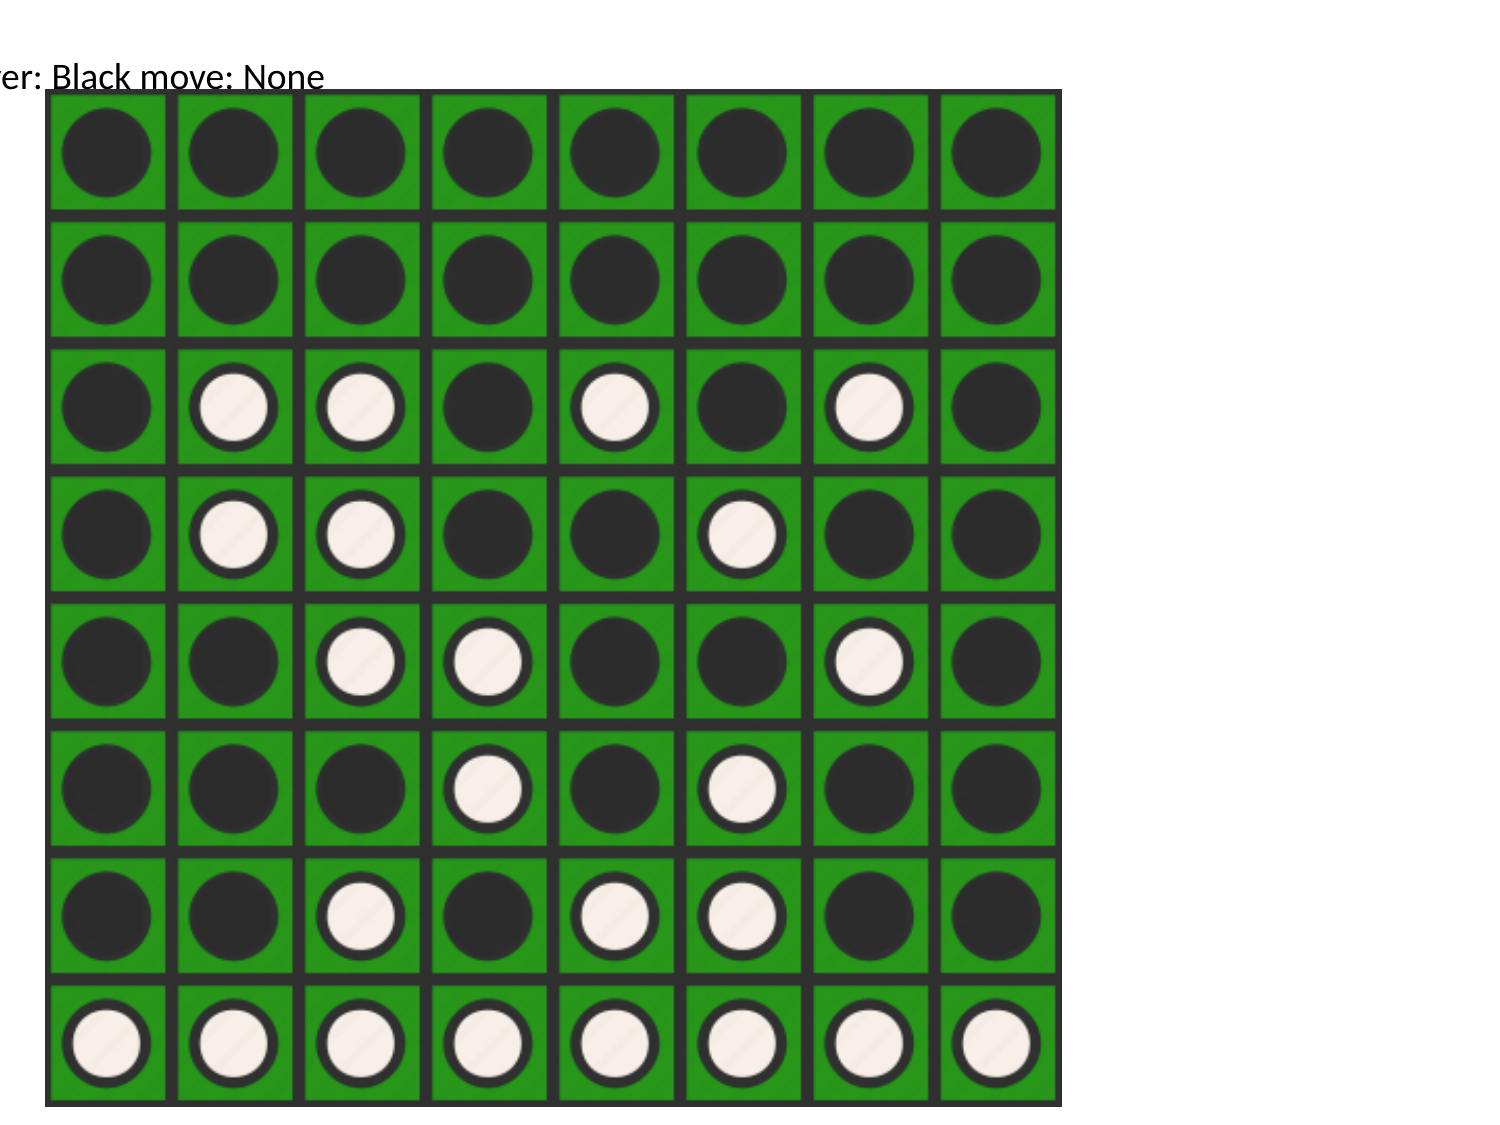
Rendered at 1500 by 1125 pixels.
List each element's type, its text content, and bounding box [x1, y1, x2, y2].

text_box turn: 61 player: Black move: None [0, 44, 341, 105]
picture [44, 89, 1062, 1107]
